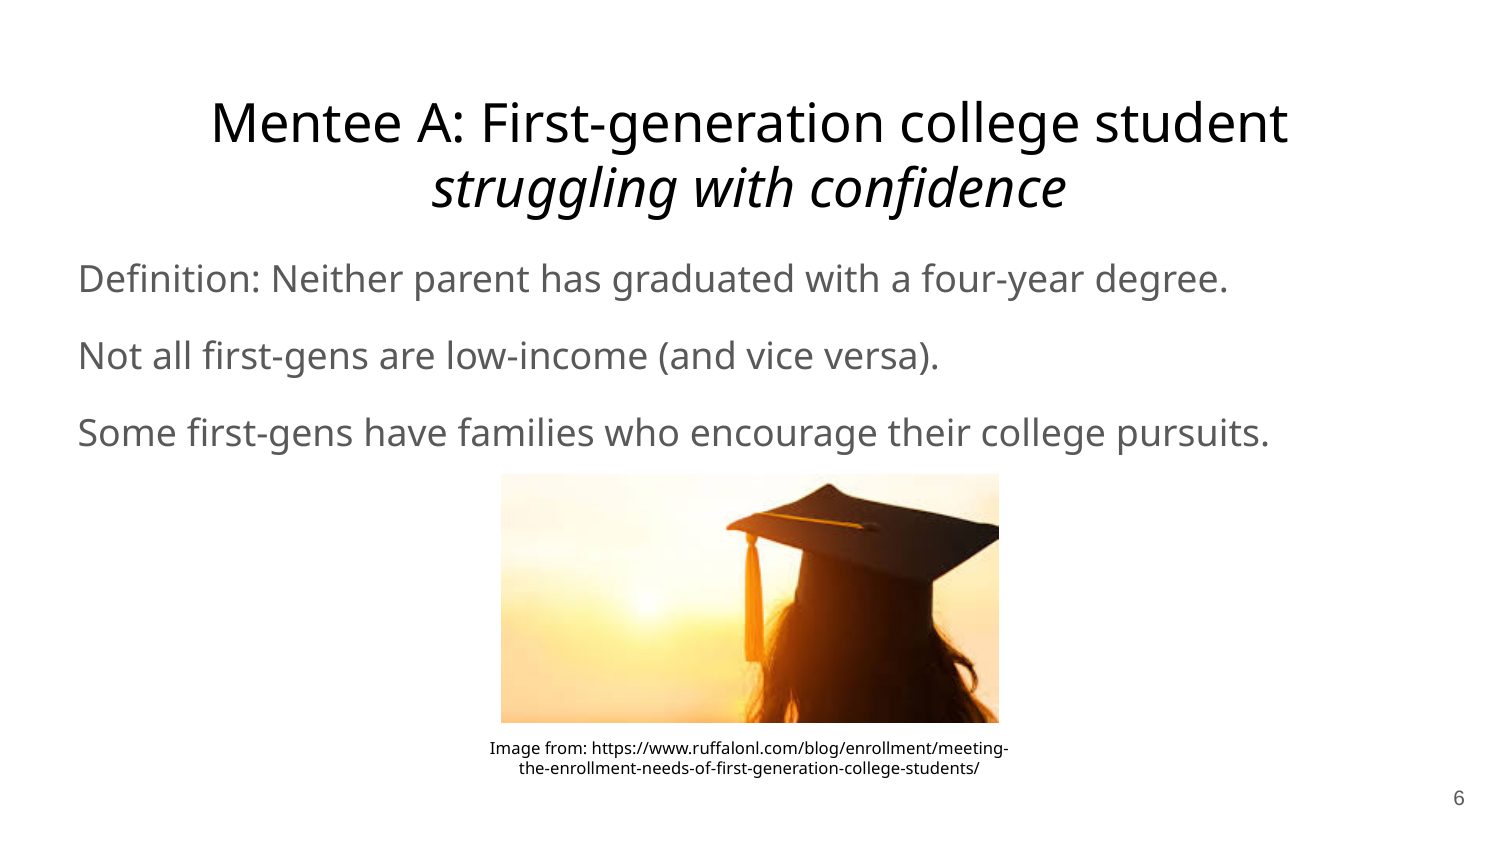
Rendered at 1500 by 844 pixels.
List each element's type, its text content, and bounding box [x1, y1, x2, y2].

text_box Image from: https://www.ruffalonl.com/blog/enrollment/meeting-the-enrollment-needs-of-first-generation-college-students/ [474, 723, 1026, 793]
list Definition: Neither parent has graduated with a four-year degree. Not all first-gens are low-income (and vice versa). Some first-gens have families who encourage their college pursuits. [62, 233, 1449, 750]
slide_number 6 [1389, 764, 1480, 830]
title Mentee A: First-generation college student struggling with confidence [51, 72, 1449, 234]
picture [501, 474, 999, 724]
